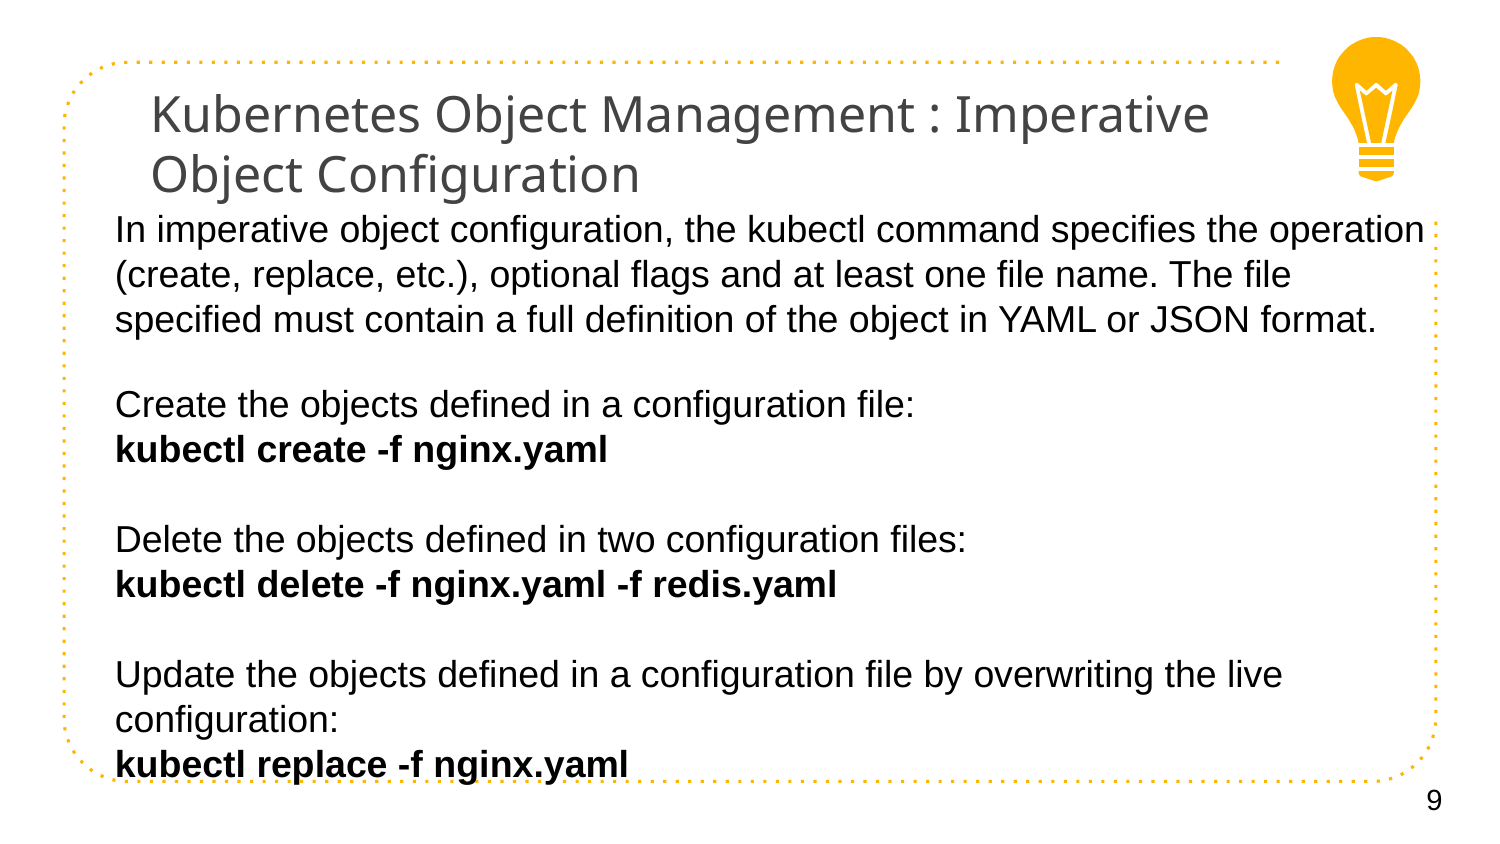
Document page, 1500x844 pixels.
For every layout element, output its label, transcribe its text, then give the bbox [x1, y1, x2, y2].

title Kubernetes Object Management : Imperative Object Configuration [135, 67, 1263, 197]
slide_number 9 [1411, 753, 1500, 844]
text_box In imperative object configuration, the kubectl command specifies the operation (create, replace, etc.), optional flags and at least one file name. The file specified must contain a full definition of the object in YAML or JSON format. Create the objects defined in a configuration file: kubectl create -f nginx.yaml Delete the objects defined in two configuration files: kubectl delete -f nginx.yaml -f redis.yaml Update the objects defined in a configuration file by overwriting the live configuration: kubectl replace -f nginx.yaml [100, 197, 1447, 832]
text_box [1331, 36, 1421, 182]
